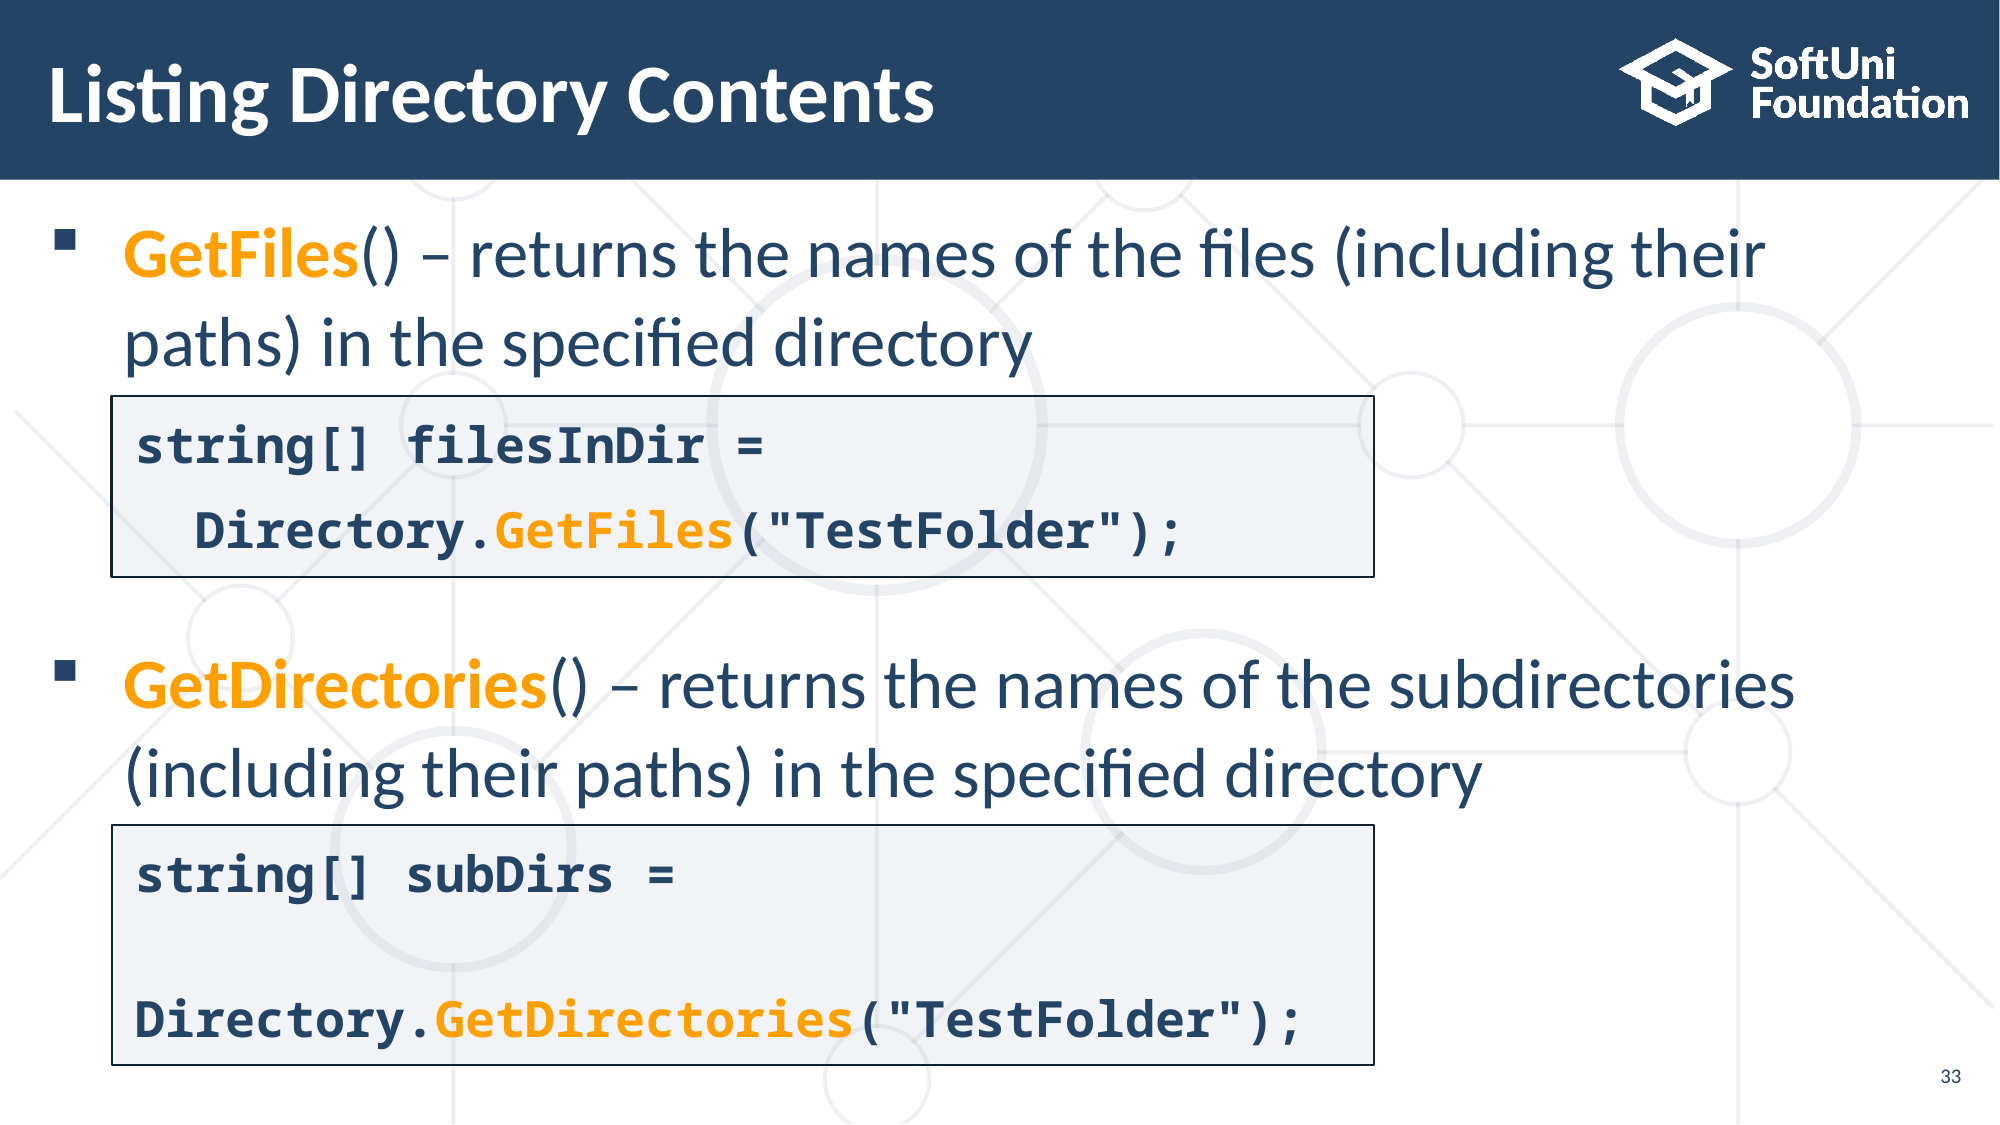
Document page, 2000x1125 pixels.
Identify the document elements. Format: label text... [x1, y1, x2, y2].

slide_number 33 [1896, 1049, 1968, 1101]
picture [1618, 38, 1968, 126]
list GetFiles() – returns the names of the files (including their paths) in the specified directory GetDirectories() – returns the names of the subdirectories (including their paths) in the specified directory [31, 196, 1970, 1050]
title Listing Directory Contents [31, 16, 1591, 162]
text_box string[] subDirs = Directory.GetDirectories("TestFolder"); [112, 824, 1375, 1066]
text_box string[] filesInDir = Directory.GetFiles("TestFolder"); [111, 396, 1375, 577]
